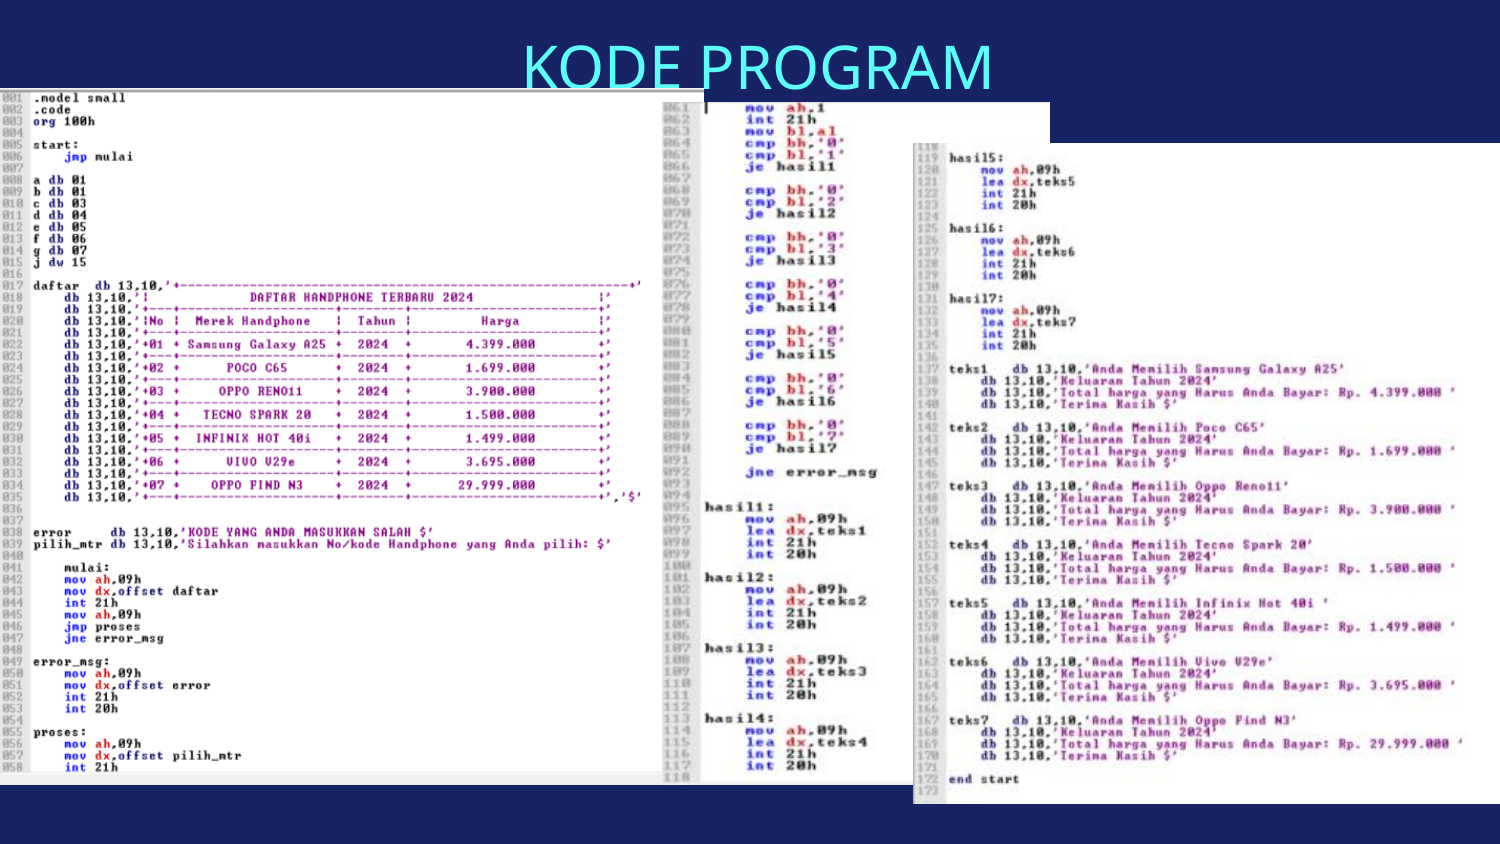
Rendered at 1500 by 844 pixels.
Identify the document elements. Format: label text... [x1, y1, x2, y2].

text_box KODE PROGRAM [216, 0, 1301, 102]
picture [0, 87, 1500, 804]
